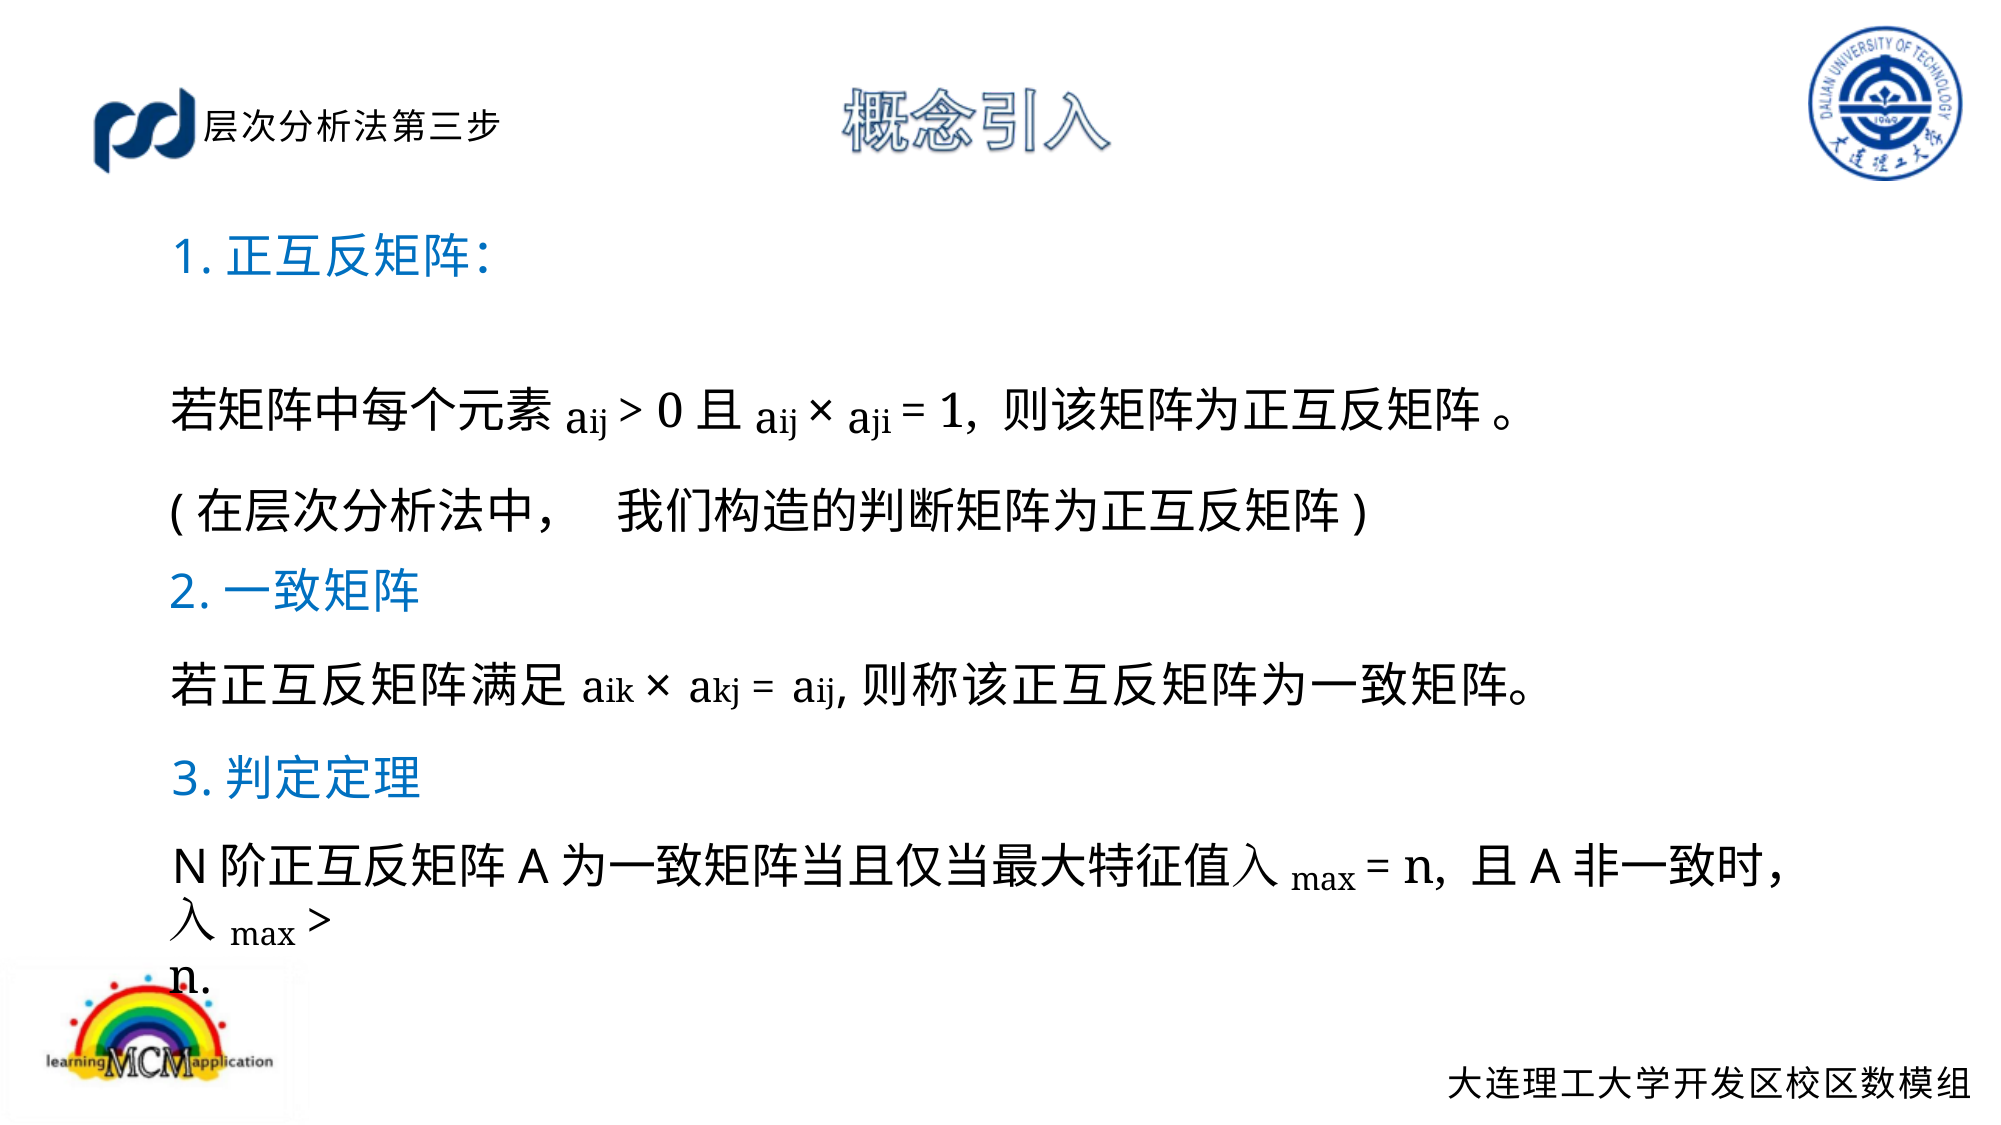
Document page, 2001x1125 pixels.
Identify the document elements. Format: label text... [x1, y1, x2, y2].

text_box 层次分析法第三步 [214, 101, 505, 149]
picture [837, 85, 1116, 159]
text_box 大连理工大学开发区校区数模组 [1445, 1062, 1973, 1106]
picture [0, 952, 315, 1125]
text_box 入max > n. [166, 884, 383, 943]
picture [1808, 25, 1980, 181]
text_box 1.正互反矩阵： 若矩阵中每个元素aij > 0且aij × aji = 1, 则该矩阵为正互反矩阵 。 (在层次分析法中， 我们构造的判断矩阵为正互反矩阵) 2.一致矩阵 若正互反矩阵满足aik × akj = aij,则称该正互反矩阵为一致矩阵。 3.判定定理 N阶正互反矩阵A为一致矩阵当且仅当最大特征值入max = n, 且A非一致时， [166, 220, 1793, 847]
picture [86, 66, 214, 181]
